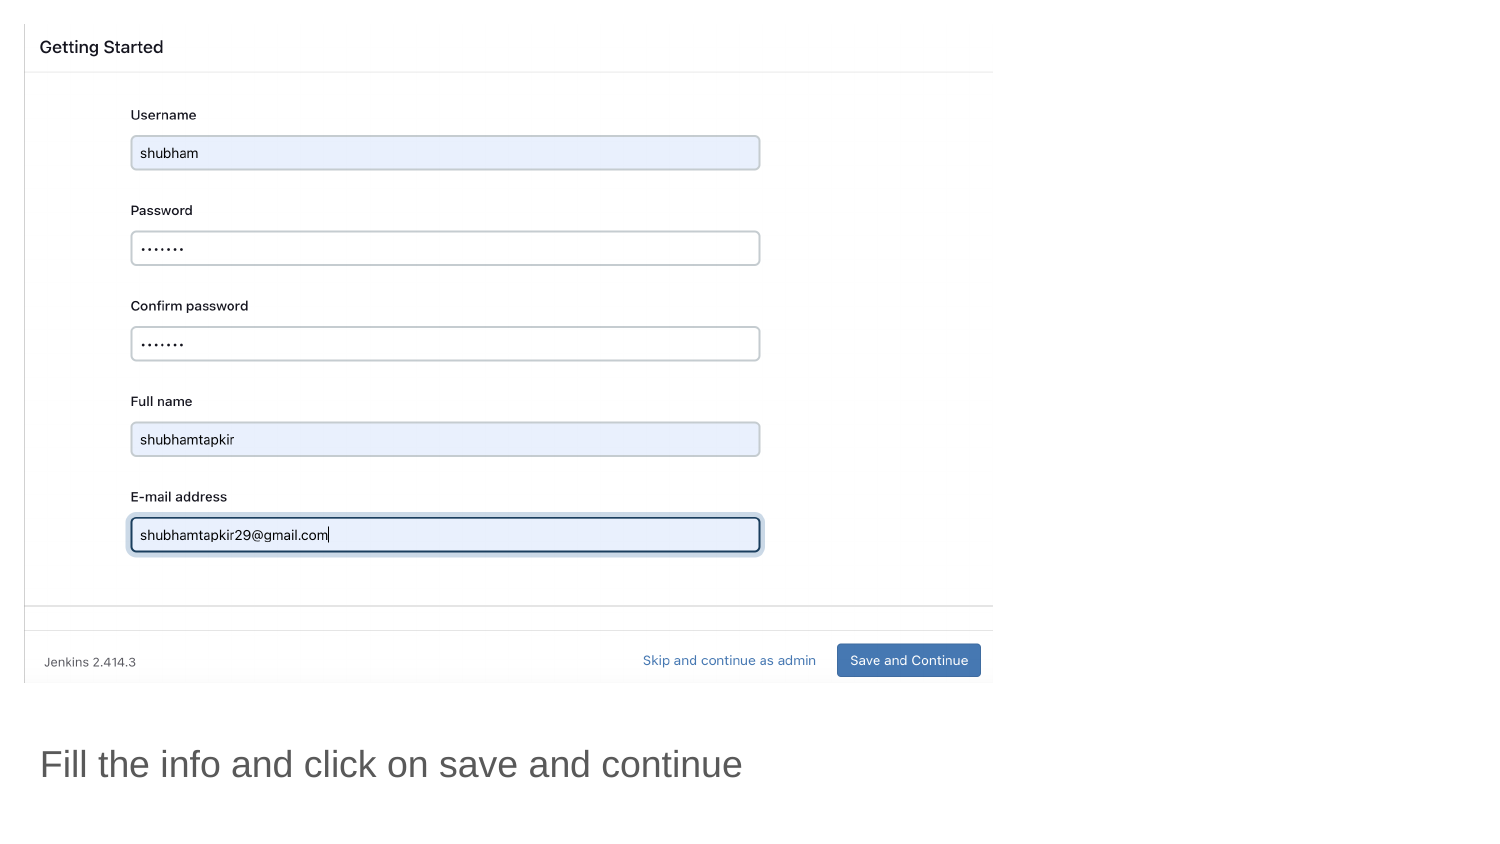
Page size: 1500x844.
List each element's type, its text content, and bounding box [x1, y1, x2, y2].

picture [24, 24, 993, 683]
text_box Fill the info and click on save and continue [24, 725, 1057, 801]
